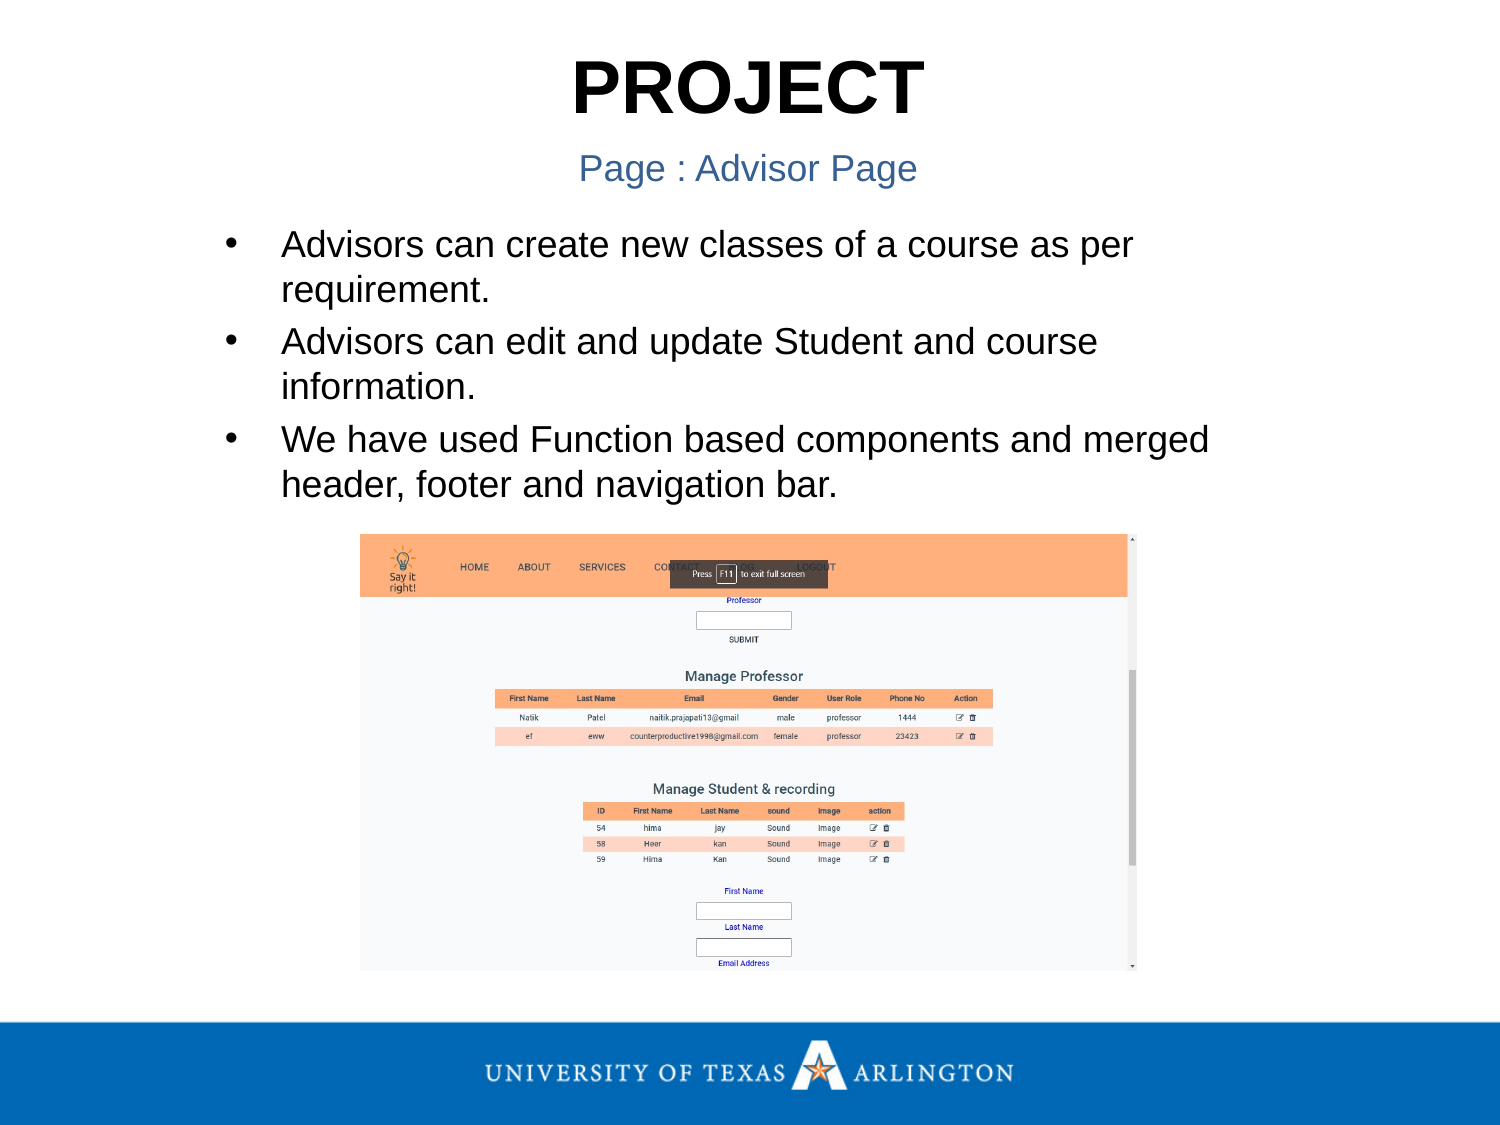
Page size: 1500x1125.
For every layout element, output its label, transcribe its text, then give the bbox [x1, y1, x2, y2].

text_box Page : Advisor Page [209, 136, 1287, 197]
text_box PROJECT [209, 31, 1287, 136]
picture [0, 0, 1500, 1125]
list Advisors can create new classes of a course as per requirement. Advisors can edit and update Student and course information. We have used Function based components and merged header, footer and navigation bar. [209, 212, 1287, 535]
